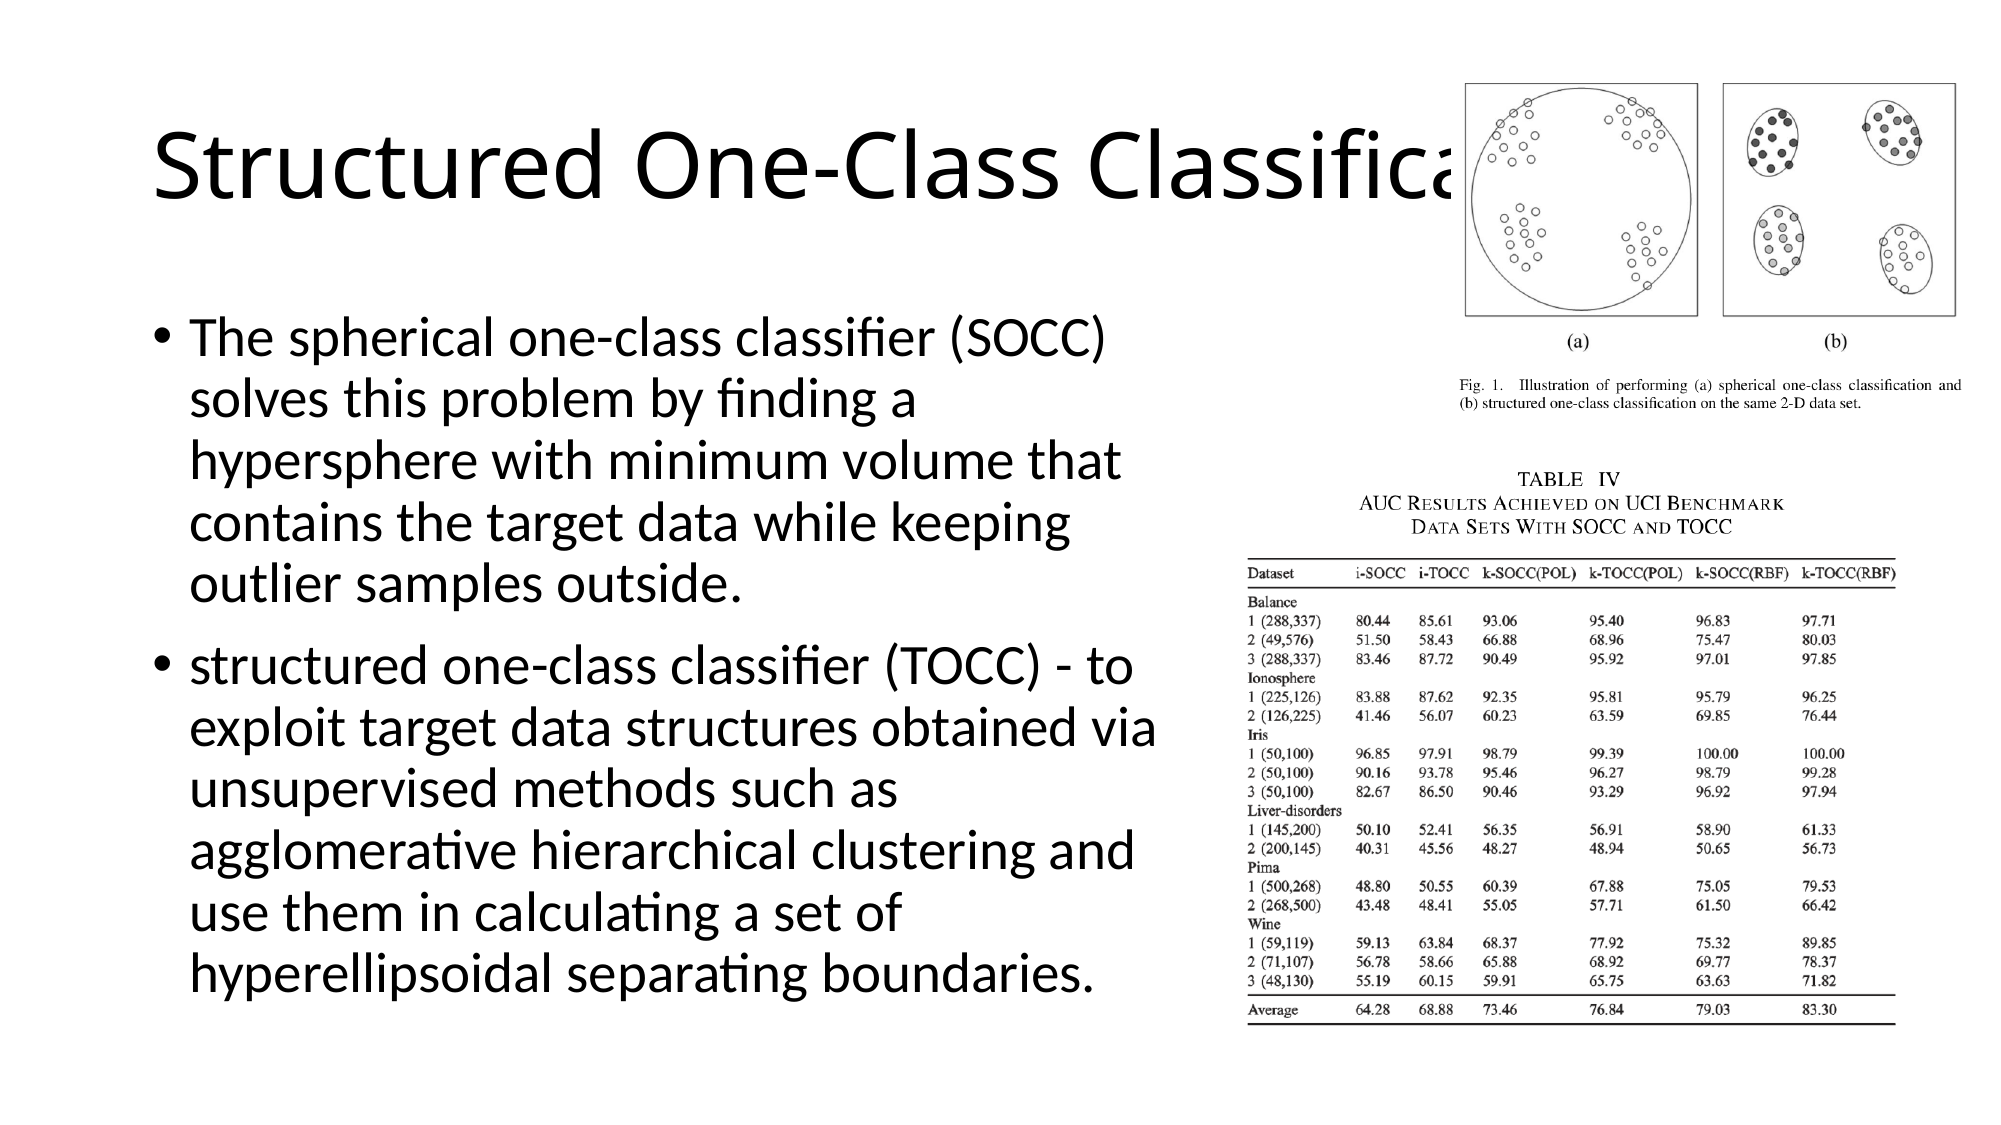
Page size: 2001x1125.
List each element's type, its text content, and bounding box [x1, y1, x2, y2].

picture [1451, 76, 1968, 412]
picture [1205, 447, 1906, 1037]
title Structured One-Class Classification [137, 59, 1863, 278]
list The spherical one-class classifier (SOCC) solves this problem by finding a hypersphere with minimum volume that contains the target data while keeping outlier samples outside. structured one-class classifier (TOCC) - to exploit target data structures obtained via unsupervised methods such as agglomerative hierarchical clustering and use them in calculating a set of hyperellipsoidal separating boundaries. [137, 299, 1217, 1014]
